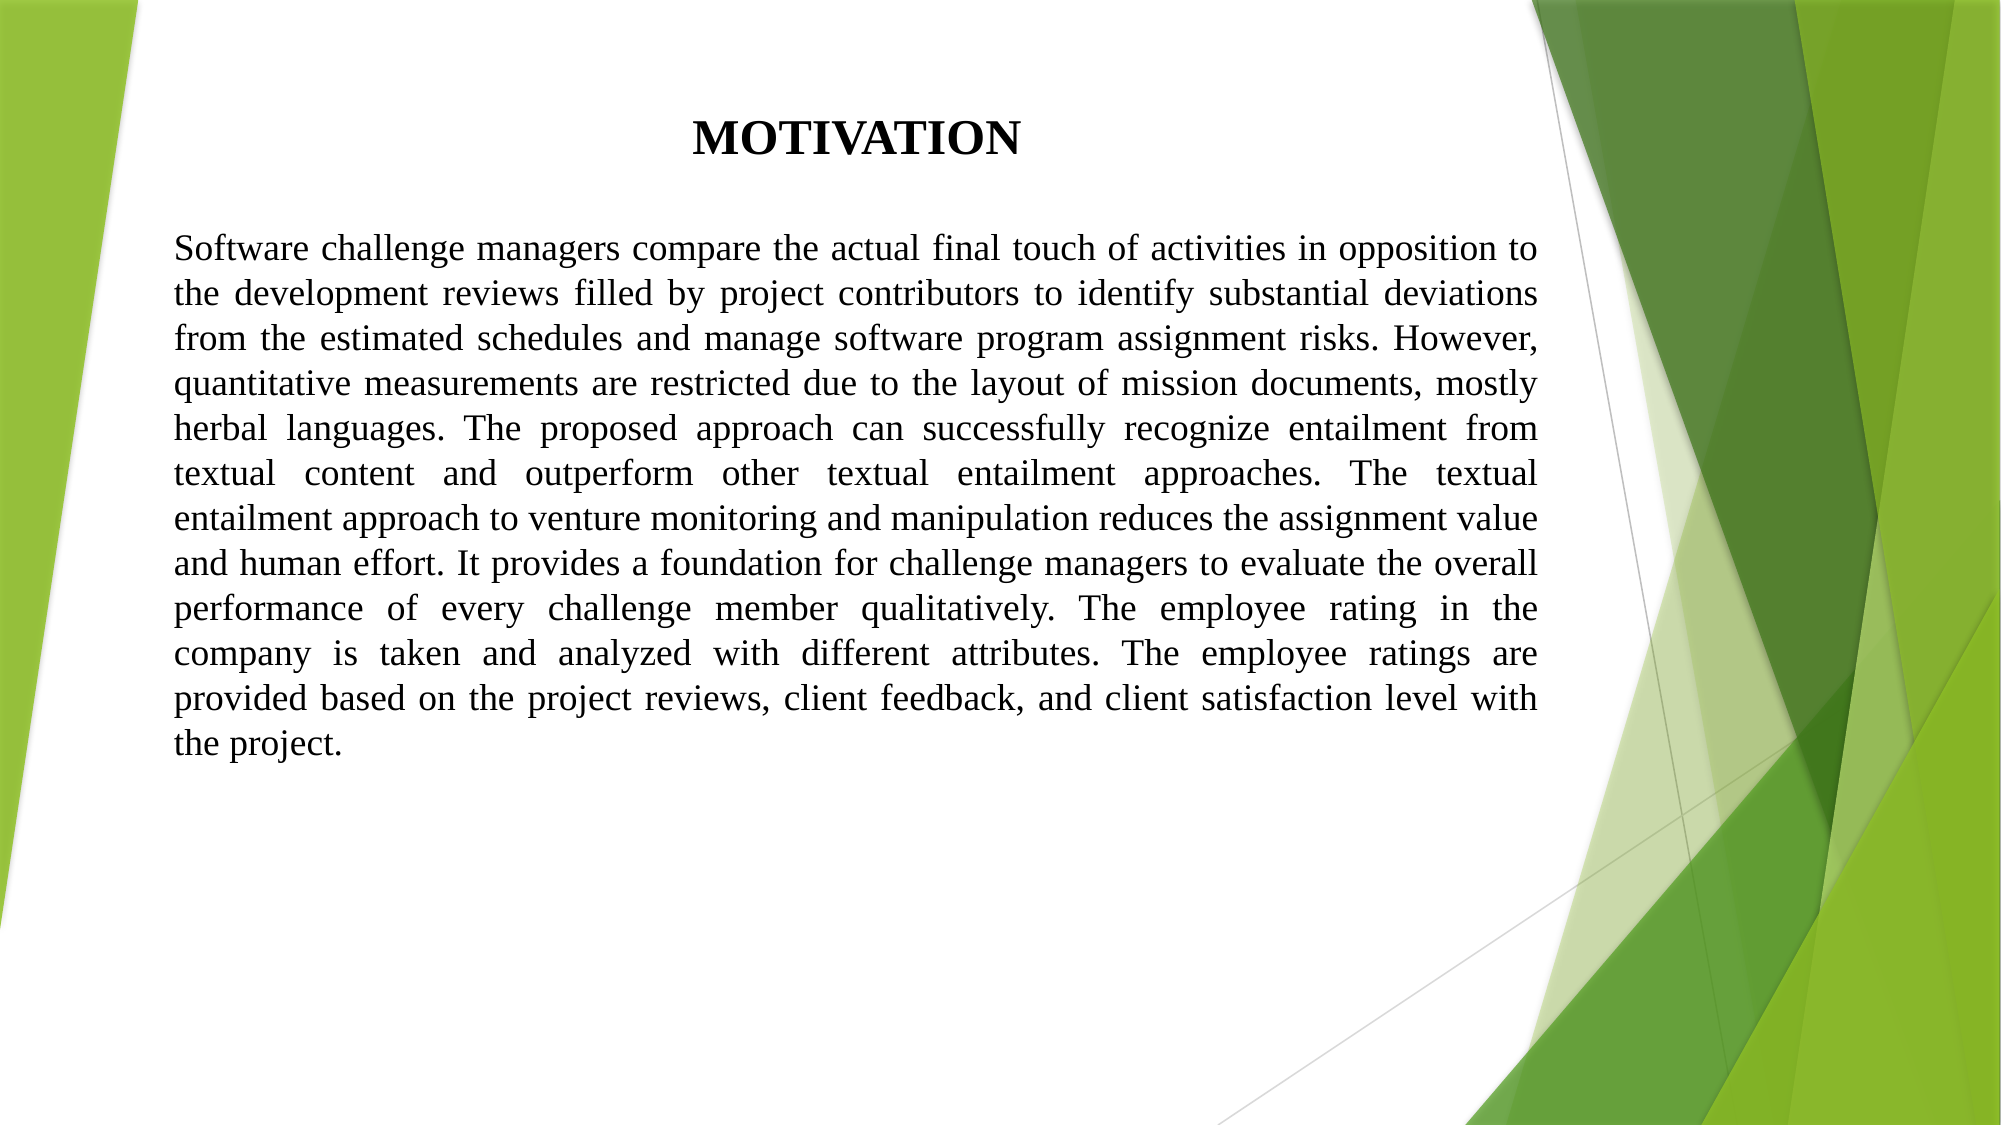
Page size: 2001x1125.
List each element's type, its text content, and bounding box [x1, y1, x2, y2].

text_box Software challenge managers compare the actual final touch of activities in opposition to the development reviews filled by project contributors to identify substantial deviations from the estimated schedules and manage software program assignment risks. However, quantitative measurements are restricted due to the layout of mission documents, mostly herbal languages. The proposed approach can successfully recognize entailment from textual content and outperform other textual entailment approaches. The textual entailment approach to venture monitoring and manipulation reduces the assignment value and human effort. It provides a foundation for challenge managers to evaluate the overall performance of every challenge member qualitatively. The employee rating in the company is taken and analyzed with different attributes. The employee ratings are provided based on the project reviews, client feedback, and client satisfaction level with the project. [159, 215, 1556, 771]
text_box MOTIVATION [356, 97, 1358, 172]
